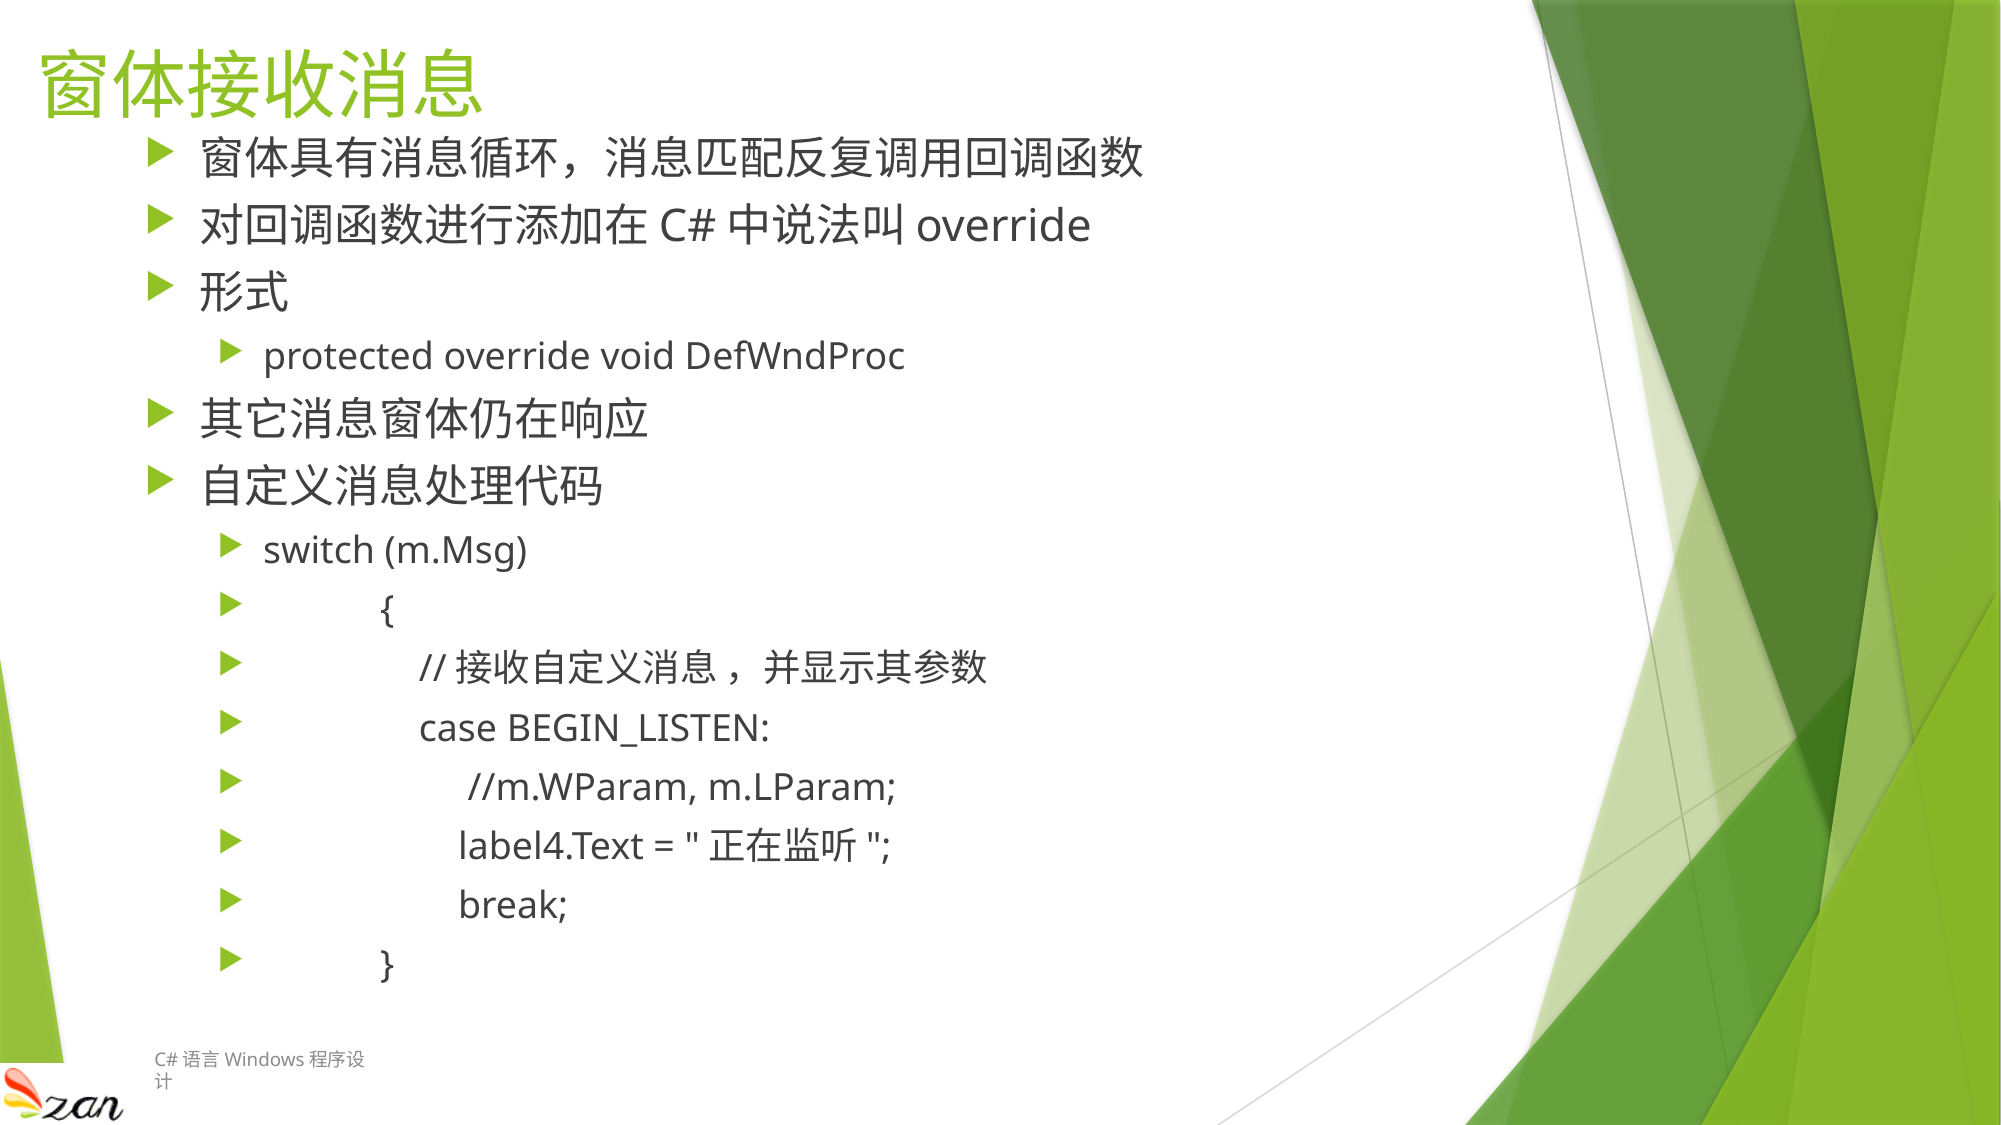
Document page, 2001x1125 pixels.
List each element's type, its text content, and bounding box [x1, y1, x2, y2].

footer C#语言Windows程序设计 [139, 1040, 388, 1101]
picture [0, 1063, 128, 1125]
title 窗体接收消息 [21, 29, 518, 139]
list 窗体具有消息循环，消息匹配反复调用回调函数 对回调函数进行添加在C#中说法叫override 形式 protected override void DefWndProc 其它消息窗体仍在响应 自定义消息处理代码 switch (m.Msg) { //接收自定义消息 ，并显示其参数 case BEGIN_LISTEN: //m.WParam, m.LParam; label4.Text = "正在监听"; break; } [129, 127, 1453, 1002]
